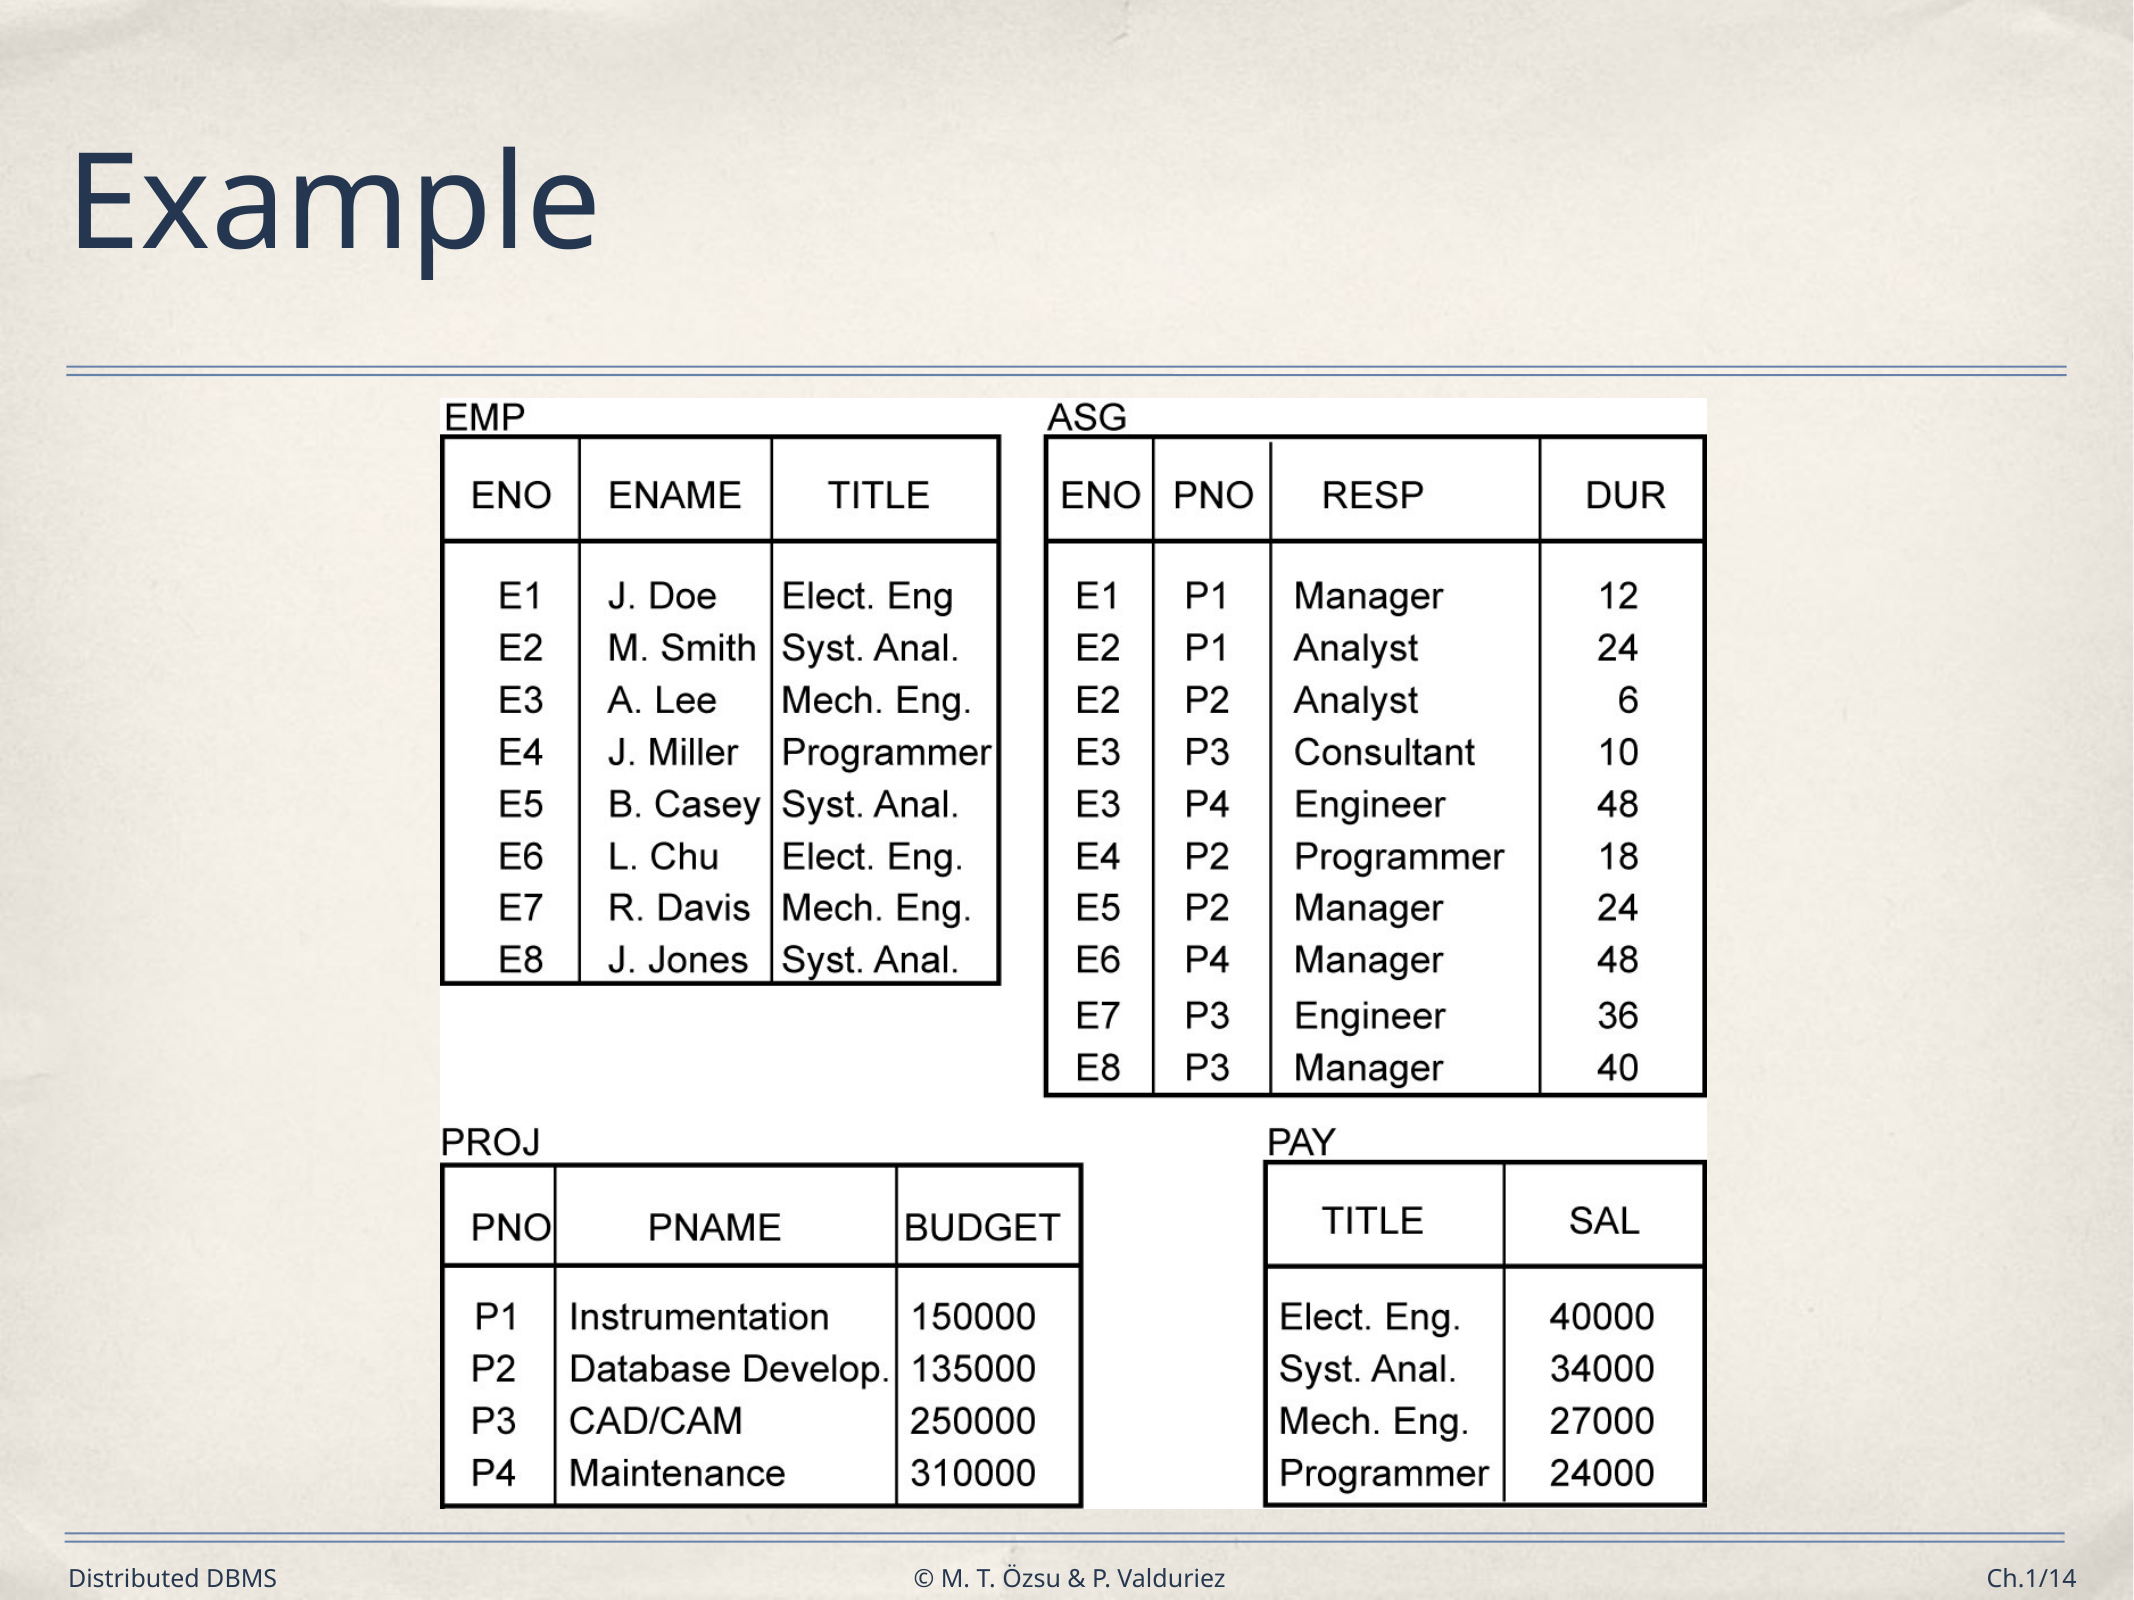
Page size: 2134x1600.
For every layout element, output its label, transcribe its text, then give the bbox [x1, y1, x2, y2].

title Example [58, 72, 2075, 338]
picture [0, 0, 2134, 1600]
text_box [204, 388, 1920, 451]
